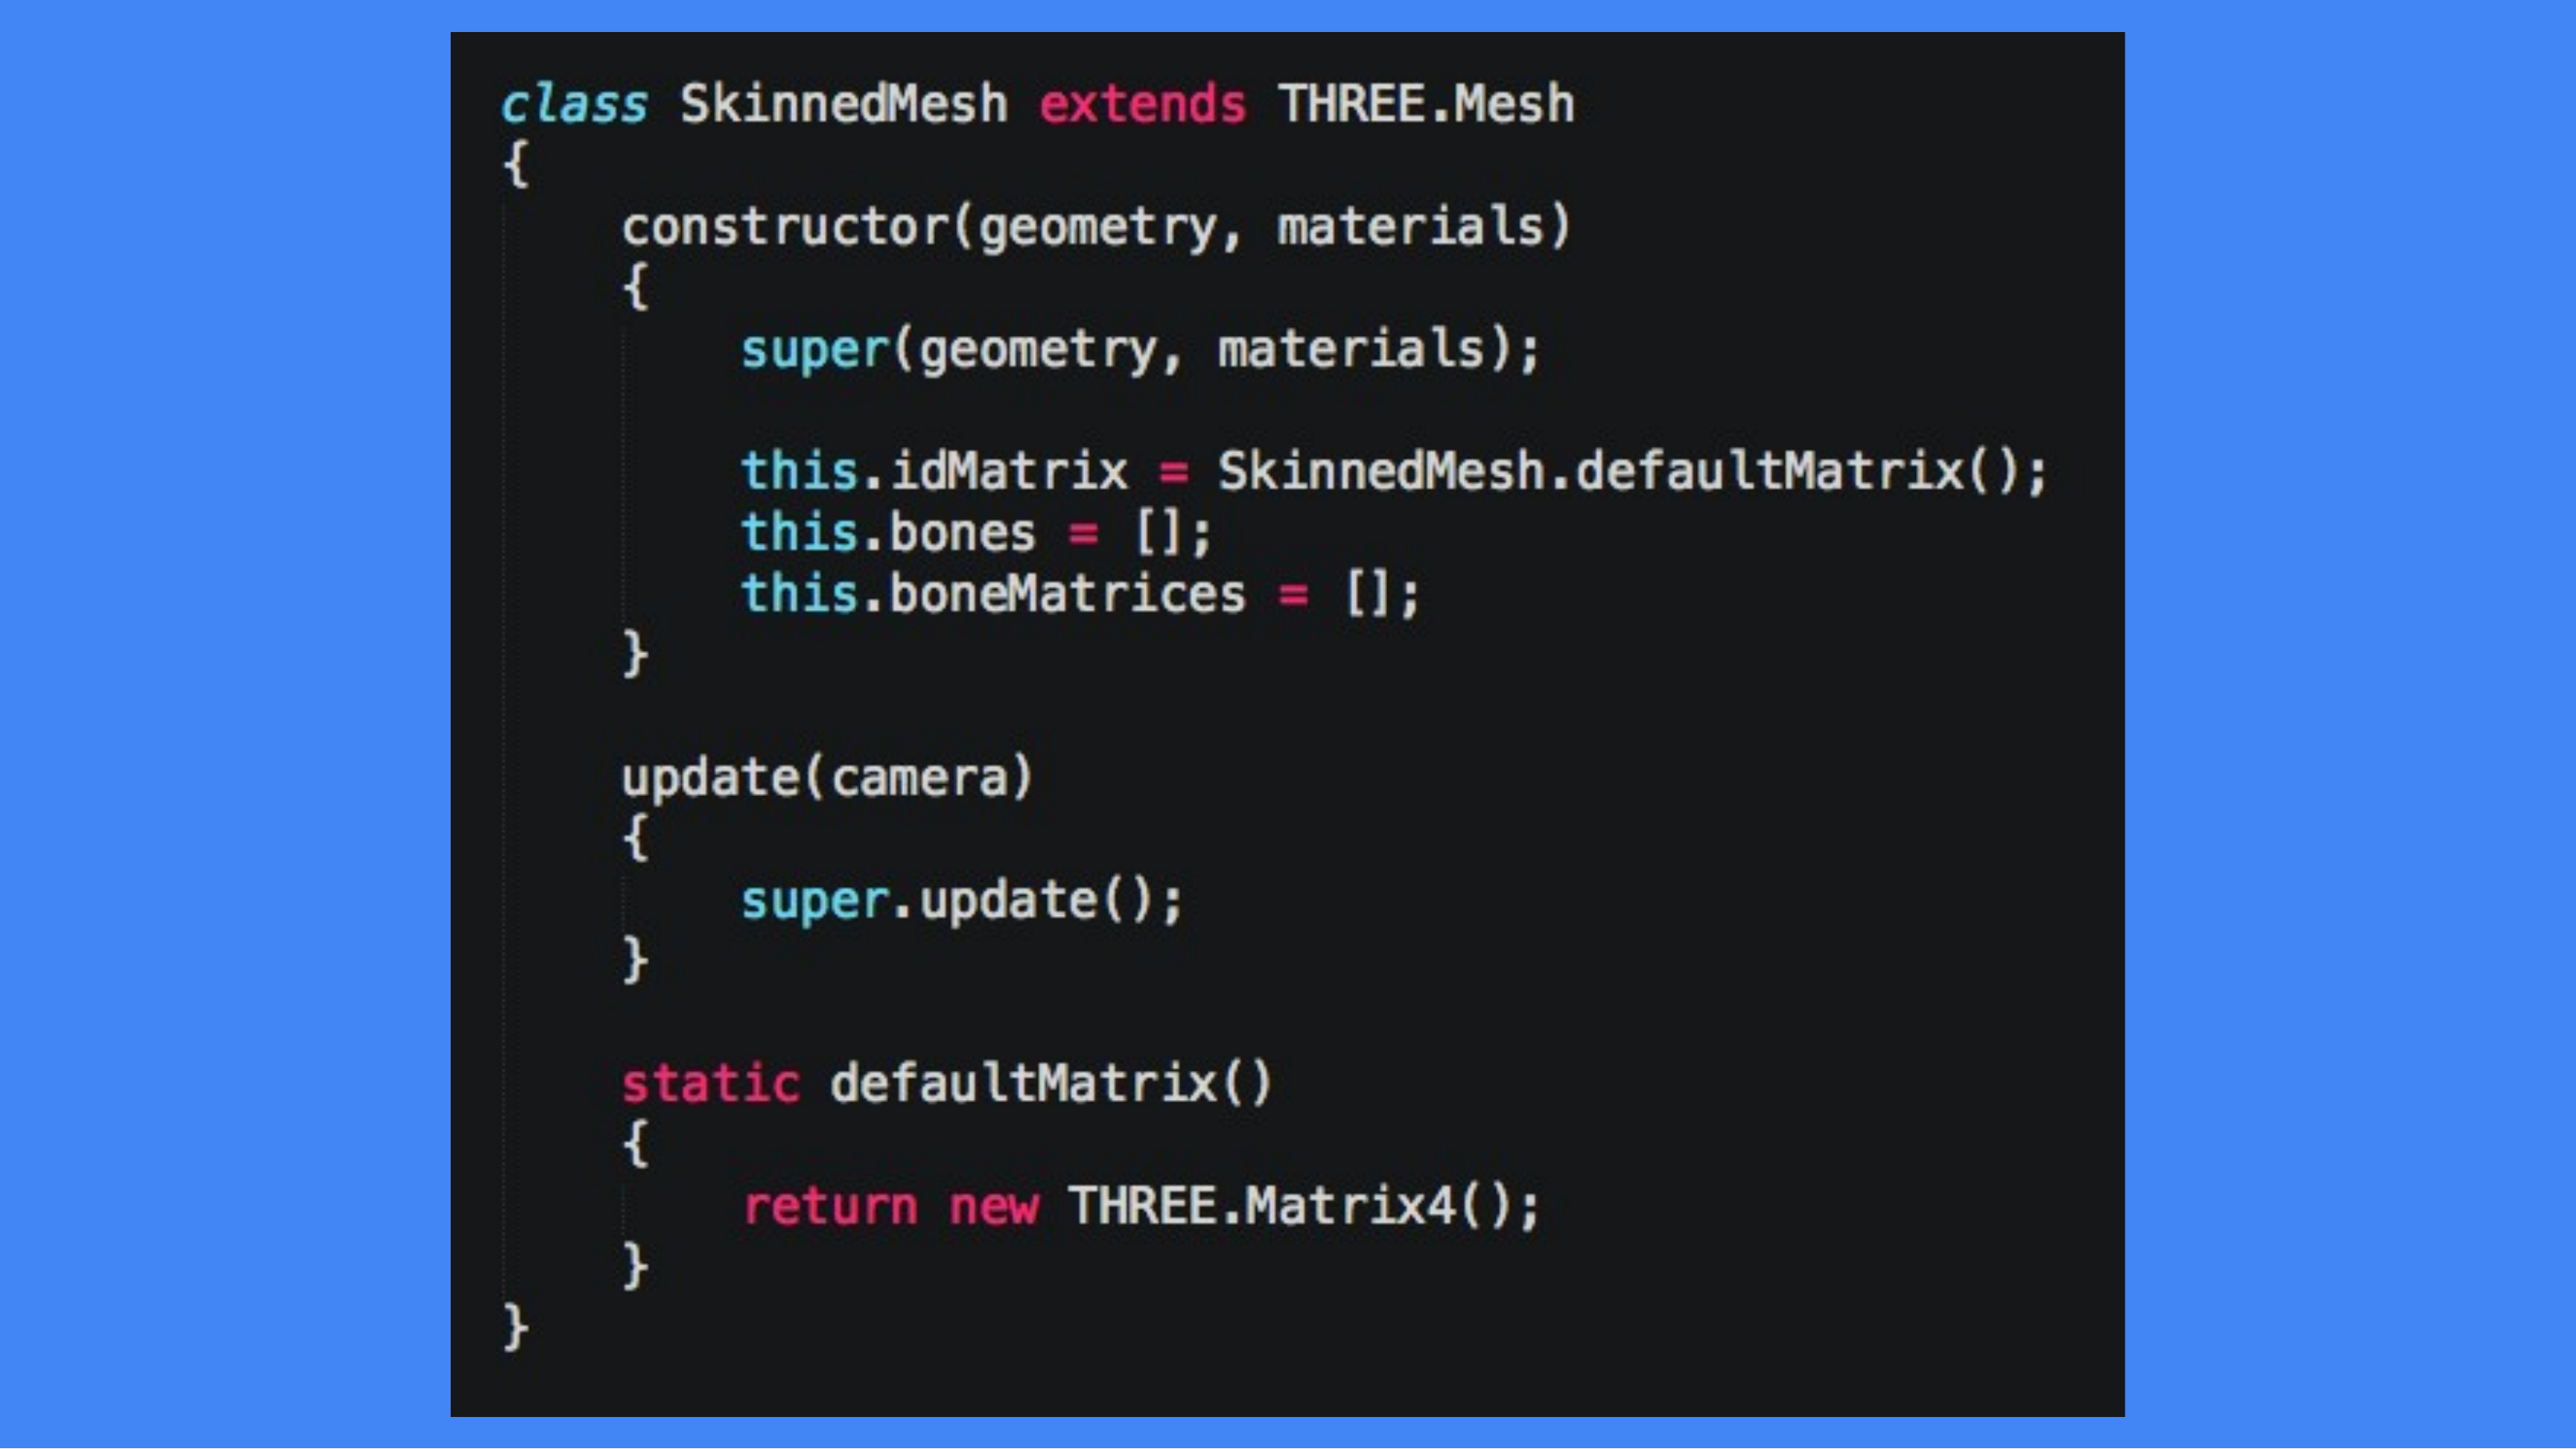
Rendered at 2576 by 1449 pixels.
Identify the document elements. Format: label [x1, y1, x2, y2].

text_box [451, 32, 2125, 1417]
